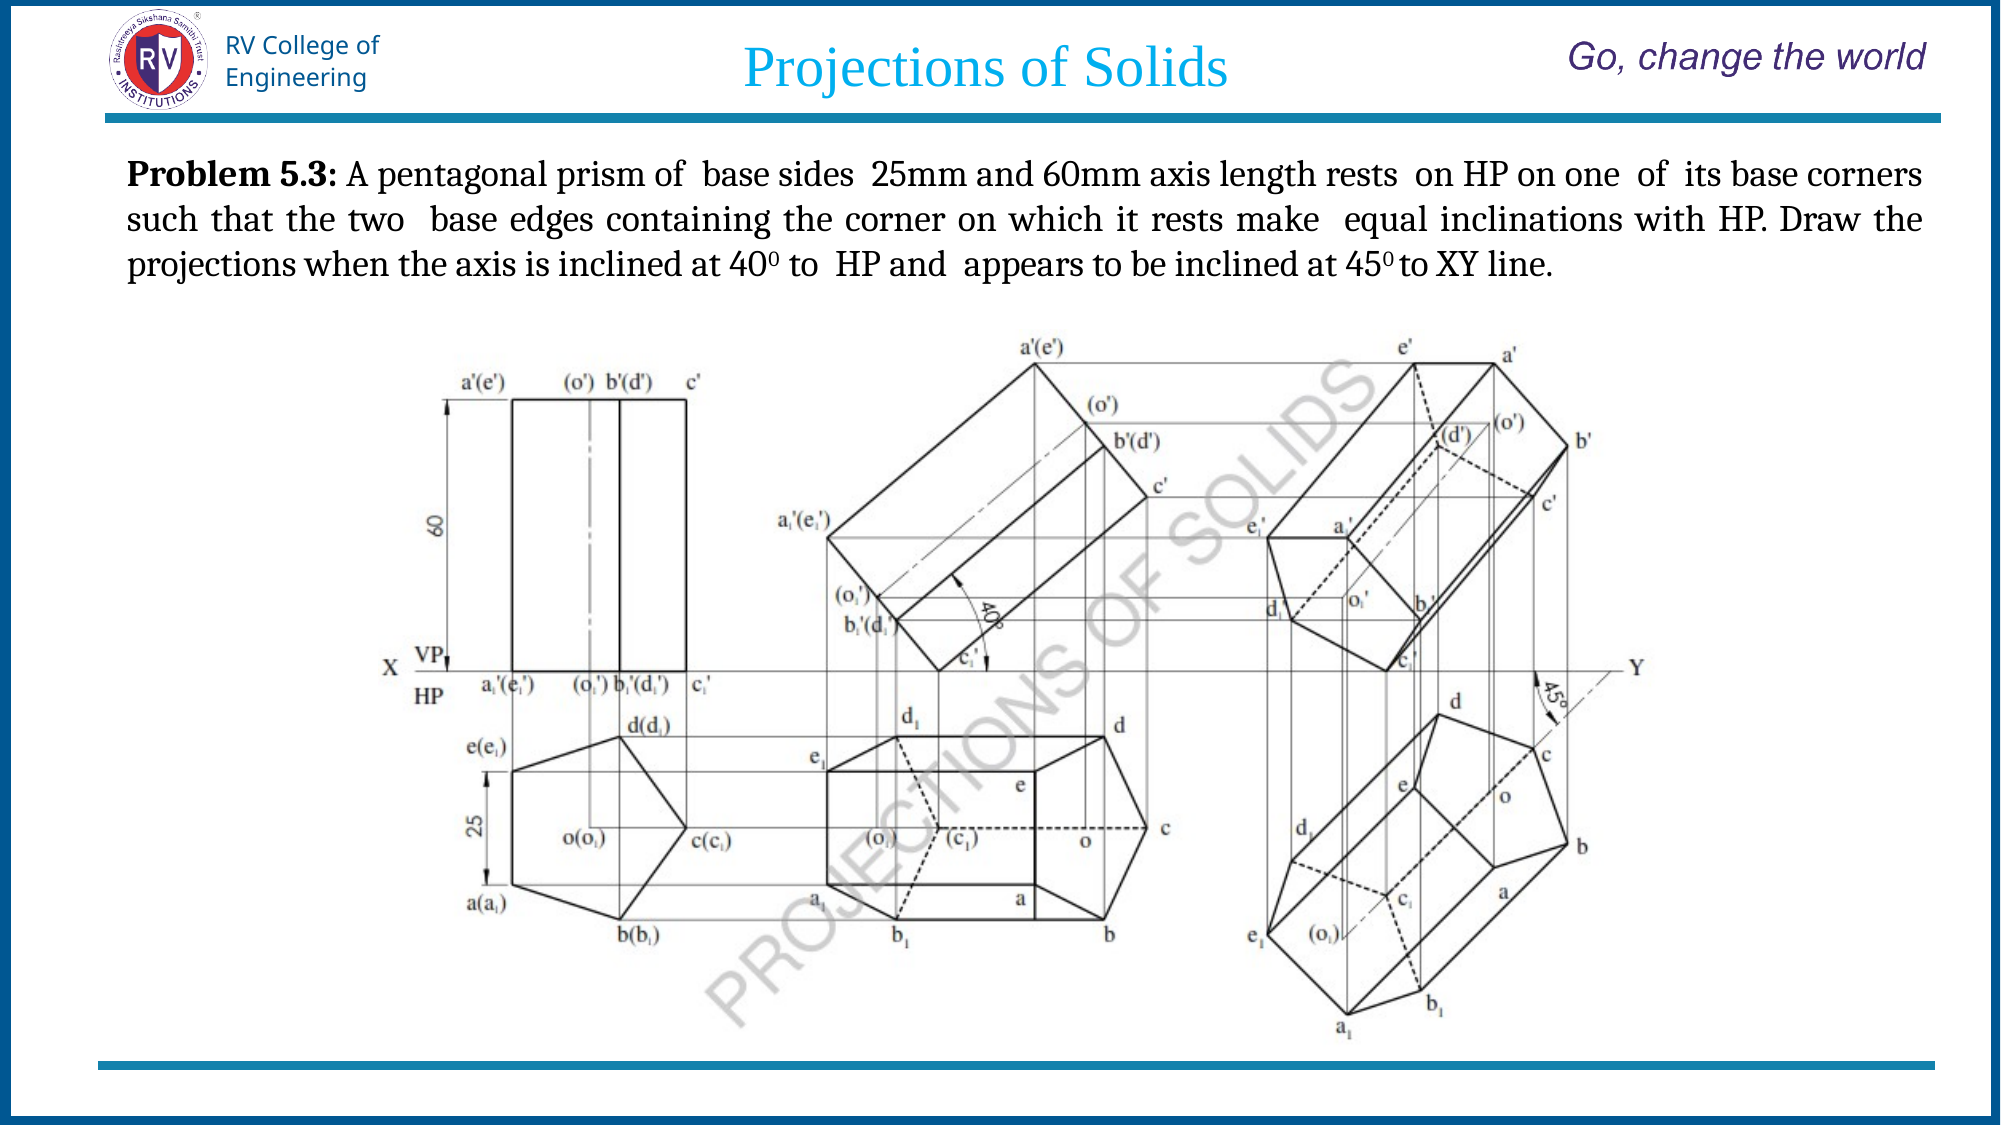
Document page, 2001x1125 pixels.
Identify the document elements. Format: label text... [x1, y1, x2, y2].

picture [378, 328, 1662, 1054]
text_box Problem 5.3: A pentagonal prism of base sides 25mm and 60mm axis length rests on HP on one of its base corners such that the two base edges containing the corner on which it rests make equal inclinations with HP. Draw the projections when the axis is inclined at 400 to HP and appears to be inclined at 450 to XY line. [120, 146, 1931, 284]
title Projections of Solids [741, 25, 1232, 146]
picture [1569, 41, 1927, 77]
picture [109, 9, 208, 110]
text_box RV College of Engineering [222, 24, 383, 92]
